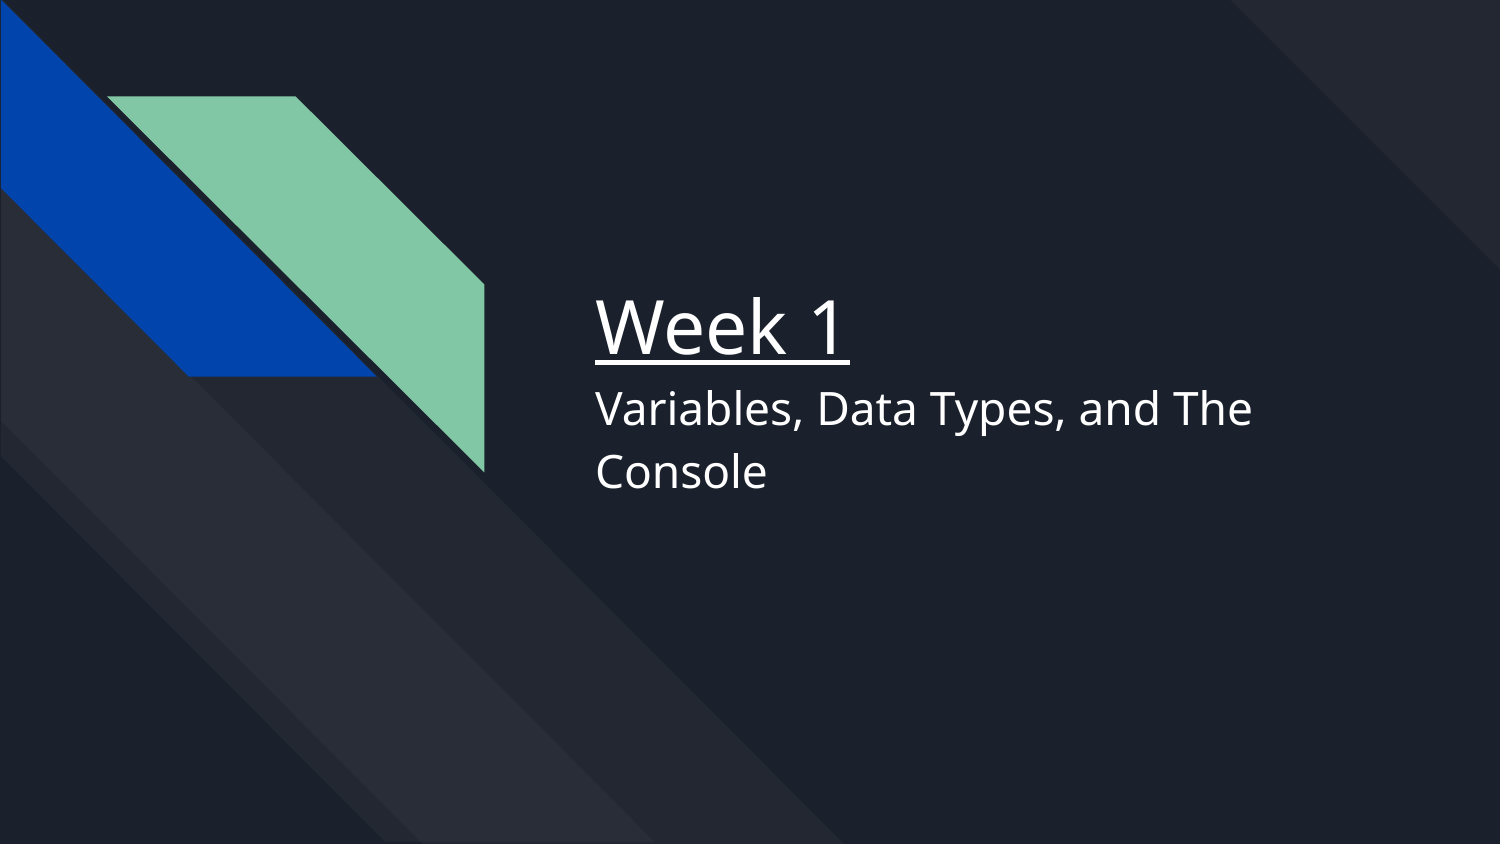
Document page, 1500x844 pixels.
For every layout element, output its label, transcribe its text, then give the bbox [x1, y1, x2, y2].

title Week 1 Variables, Data Types, and The Console [580, 258, 1404, 518]
